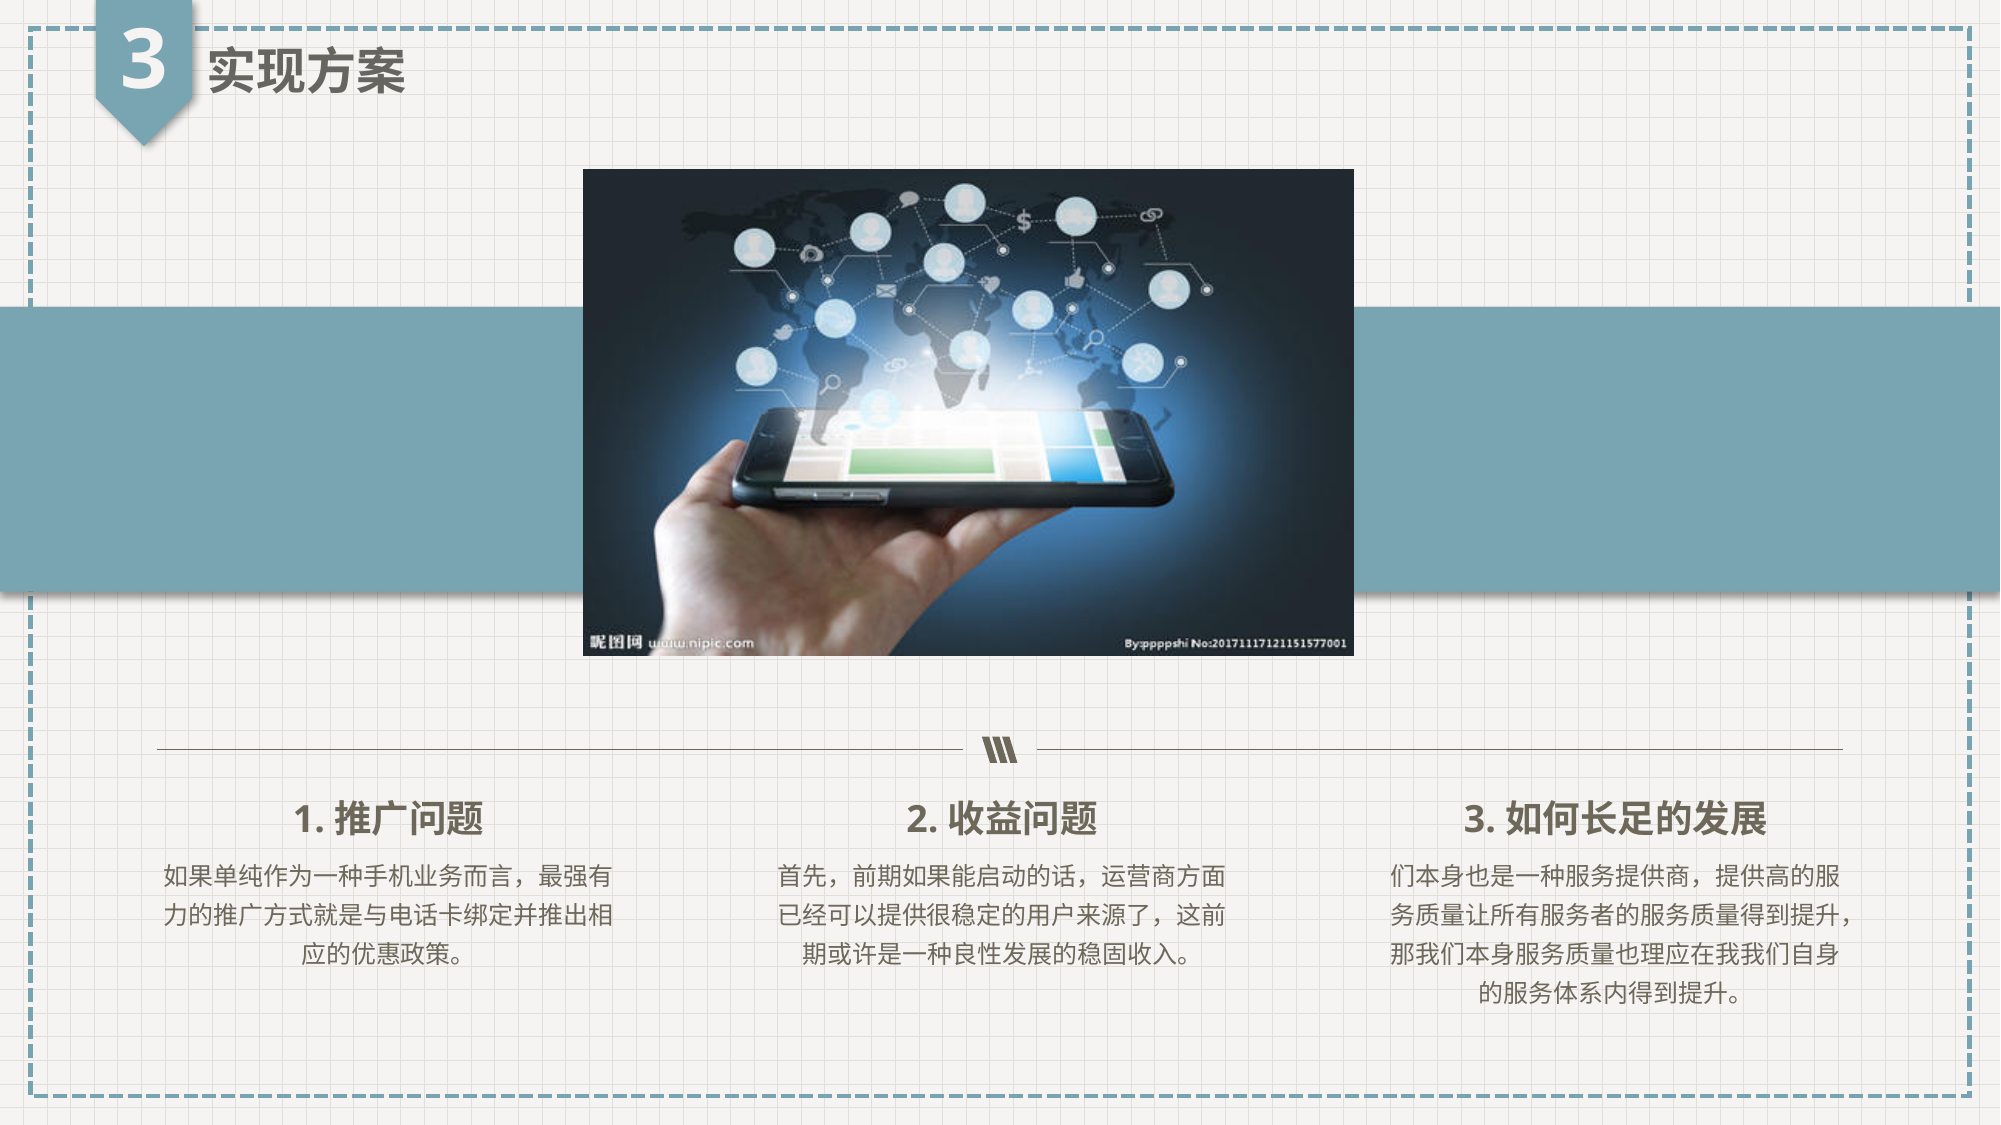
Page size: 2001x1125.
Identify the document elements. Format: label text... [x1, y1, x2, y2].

list 实现方案 [192, 35, 883, 112]
text_box 首先，前期如果能启动的话，运营商方面已经可以提供很稳定的用户来源了，这前期或许是一种良性发展的稳固收入。 [761, 844, 1243, 976]
text_box 3.如何长足的发展 [1449, 787, 1783, 844]
text_box 如果单纯作为一种手机业务而言，最强有力的推广方式就是与电话卡绑定并推出相应的优惠政策。 [147, 844, 630, 976]
list 3 [95, 0, 193, 123]
text_box [0, 306, 583, 593]
picture [583, 169, 1354, 656]
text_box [156, 736, 1844, 763]
text_box [1354, 306, 2000, 593]
text_box 们本身也是一种服务提供商，提供高的服务质量让所有服务者的服务质量得到提升，那我们本身服务质量也理应在我我们自身的服务体系内得到提升。 [1375, 844, 1857, 1015]
text_box 1.推广问题 [278, 787, 499, 844]
text_box 2.收益问题 [891, 787, 1113, 844]
